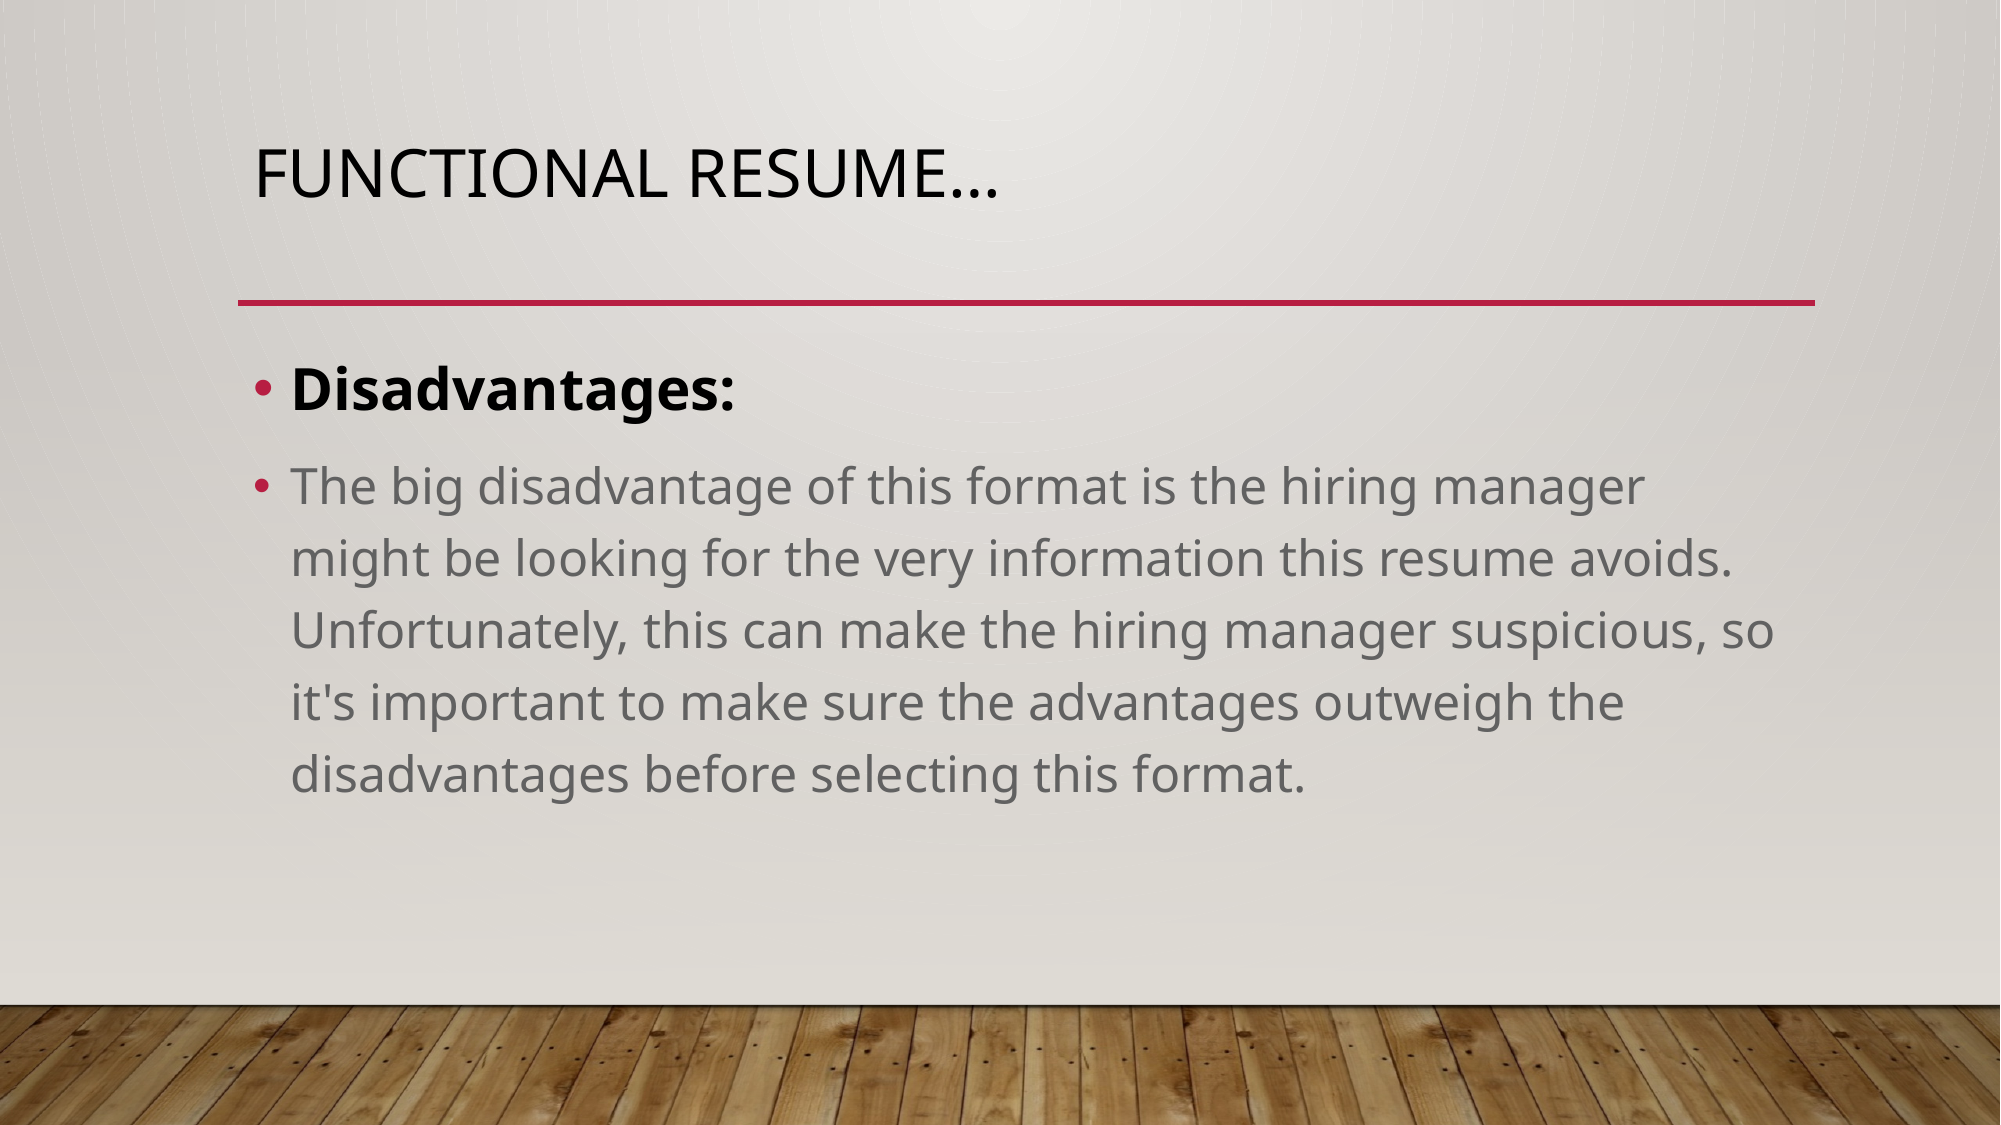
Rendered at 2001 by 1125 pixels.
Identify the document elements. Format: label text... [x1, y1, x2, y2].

list Disadvantages: The big disadvantage of this format is the hiring manager might be looking for the very information this resume avoids. Unfortunately, this can make the hiring manager suspicious, so it's important to make sure the advantages outweigh the disadvantages before selecting this format. [238, 330, 1814, 897]
picture [0, 1005, 2000, 1125]
title Functional Resume… [238, 131, 1814, 305]
